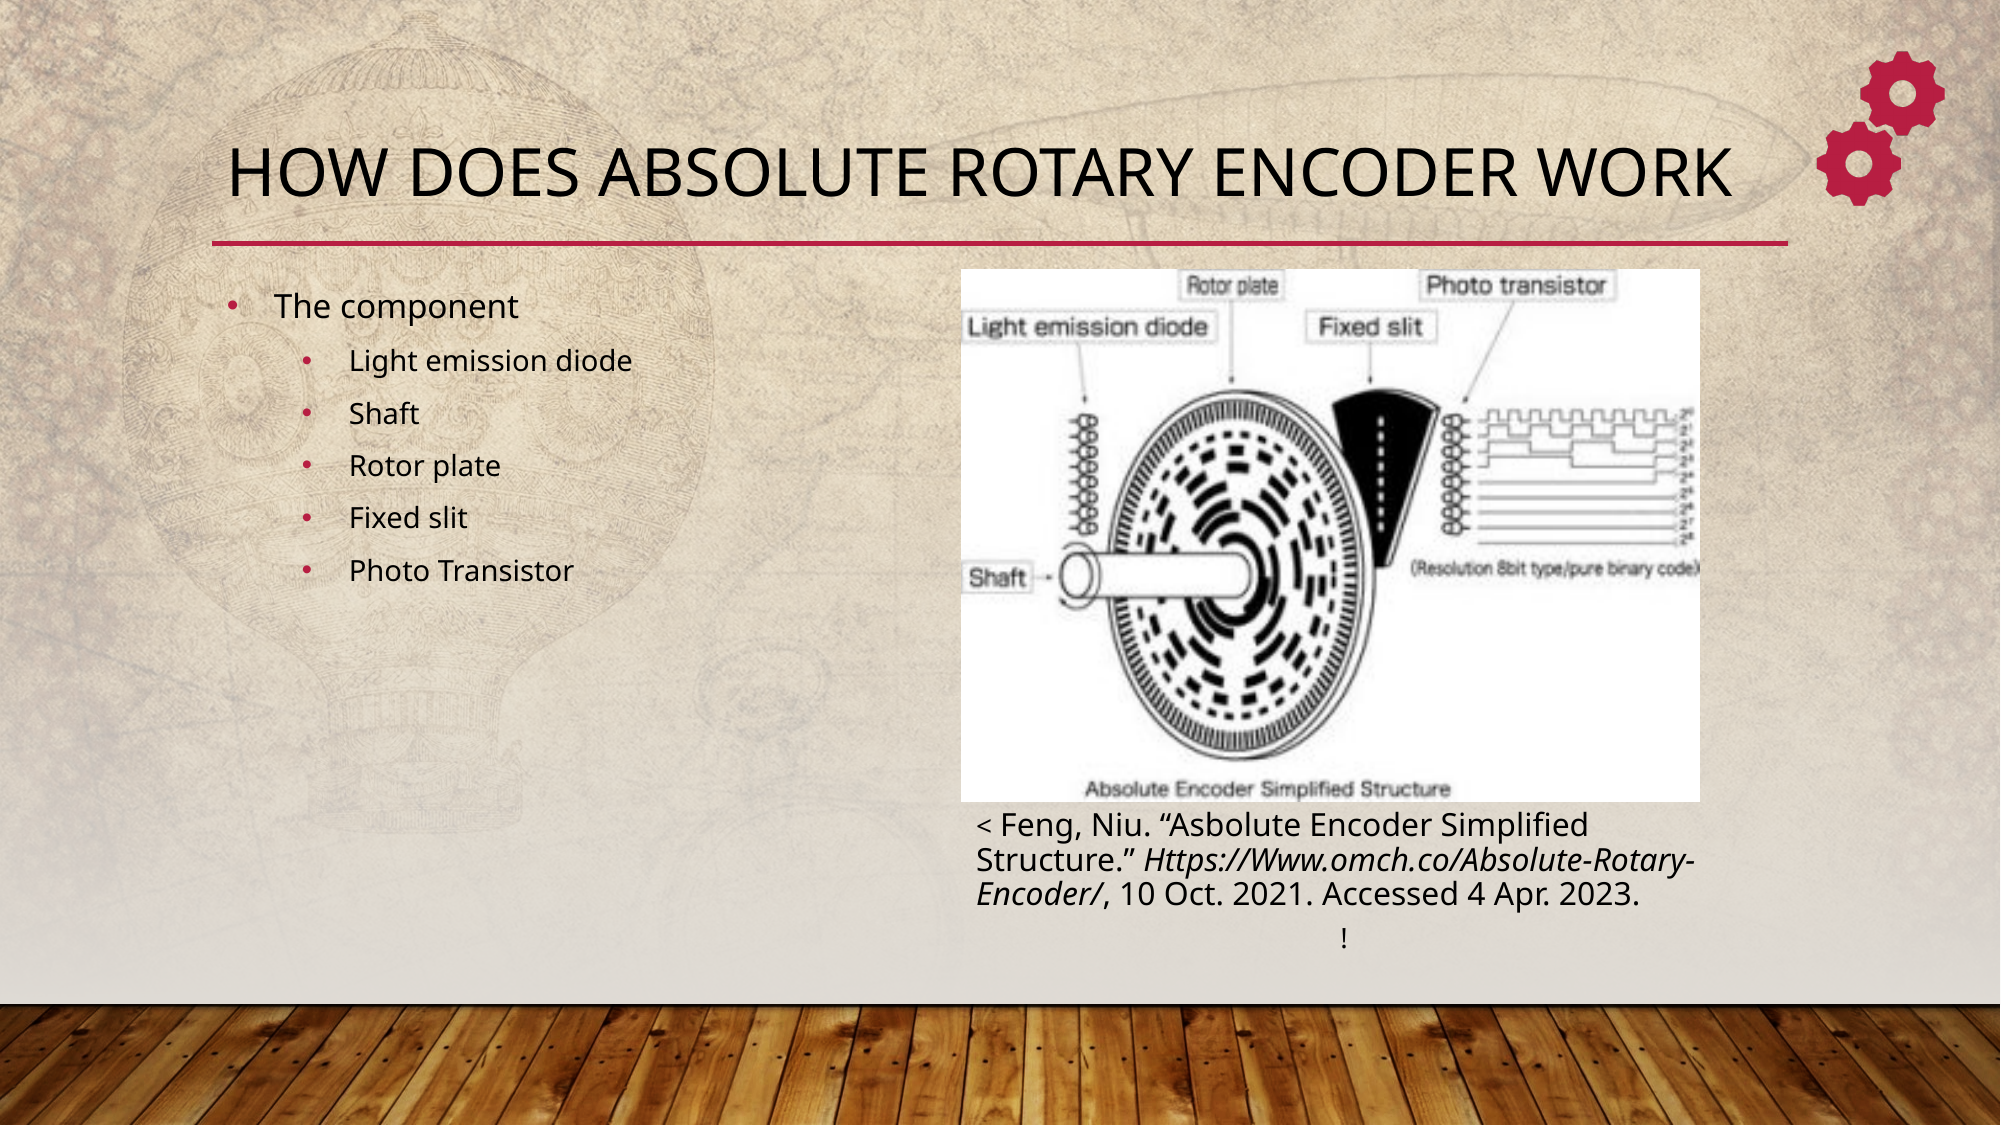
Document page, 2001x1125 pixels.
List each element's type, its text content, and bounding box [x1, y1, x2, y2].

list The component Light emission diode Shaft Rotor plate Fixed slit Photo Transistor [211, 269, 803, 900]
picture [1787, 36, 1973, 222]
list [960, 269, 1701, 803]
title How does absolute rotary encoder work [211, 131, 1789, 230]
text_box < Feng, Niu. “Asbolute Encoder Simplified Structure.” Https://Www.omch.co/Absolute-Rotary-Encoder/, 10 Oct. 2021. Accessed 4 Apr. 2023. ! [961, 801, 1728, 965]
picture [0, 1004, 2000, 1125]
